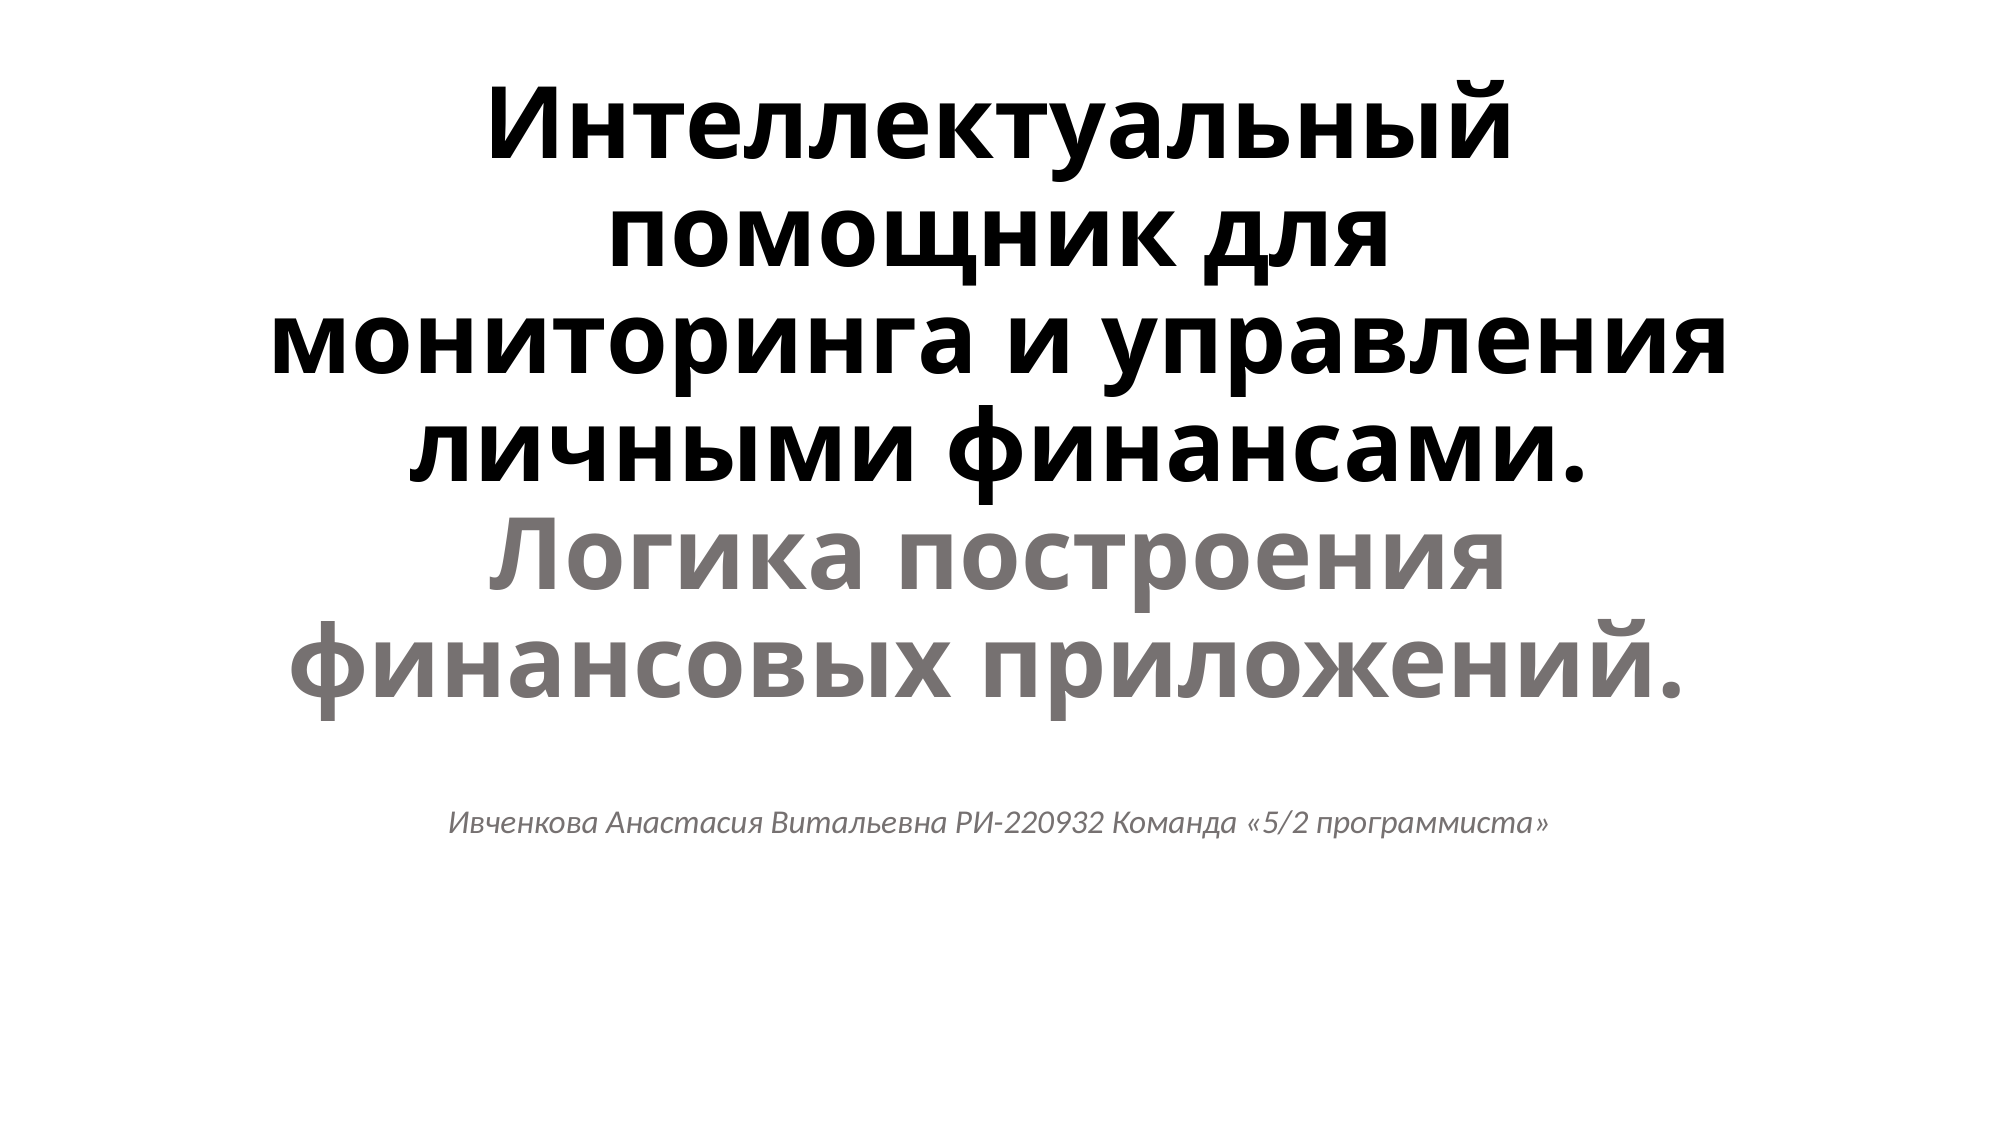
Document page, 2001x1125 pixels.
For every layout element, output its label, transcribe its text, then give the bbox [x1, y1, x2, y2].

subtitle Ивченкова Анастасия Витальевна РИ-220932 Команда «5/2 программиста» [249, 679, 1750, 952]
title Интеллектуальный помощник для мониторинга и управления личными финансами. Логика построения финансовых приложений. [249, 335, 1750, 679]
